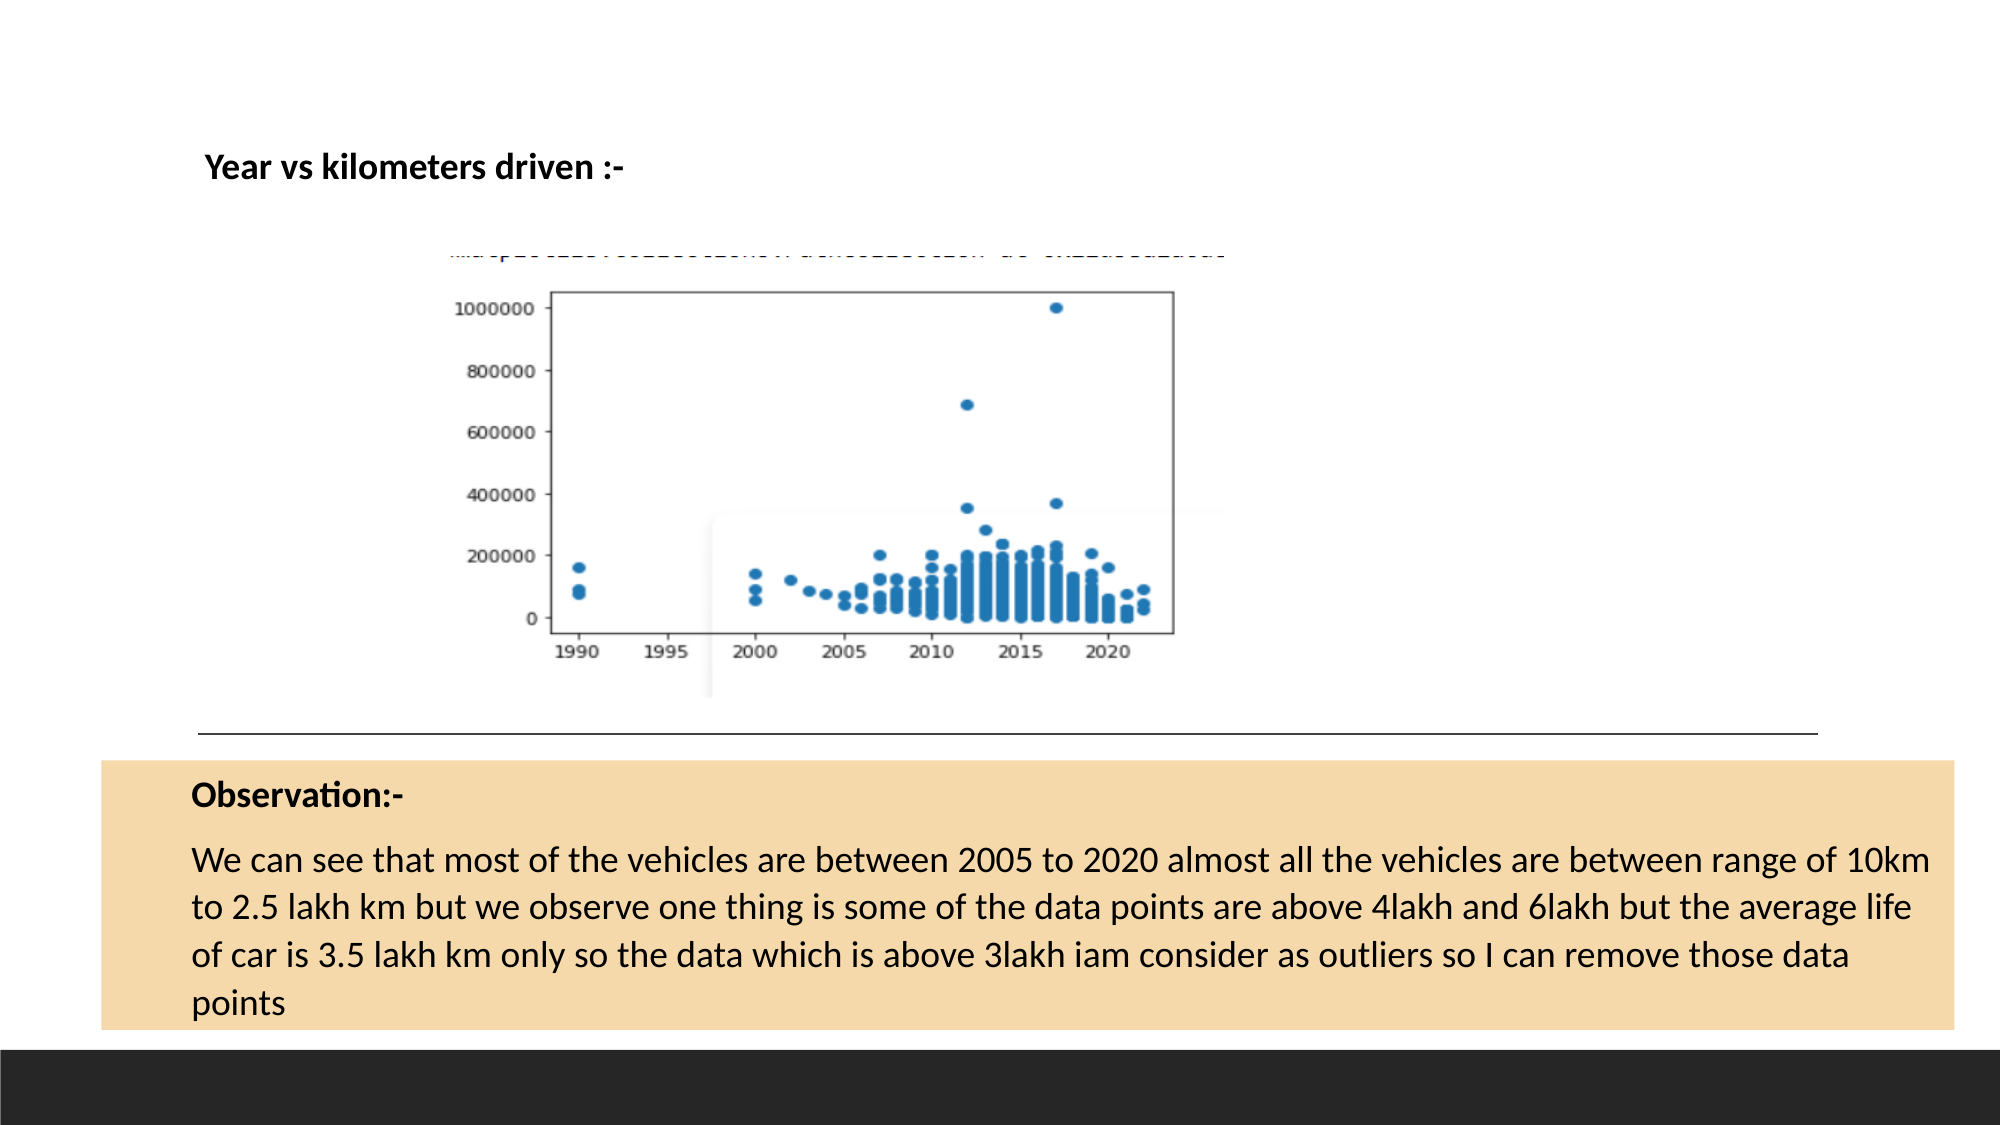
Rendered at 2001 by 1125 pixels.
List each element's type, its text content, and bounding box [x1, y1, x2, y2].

picture [435, 255, 1224, 698]
text_box Year vs kilometers driven :- [115, 131, 757, 195]
text_box Observation:- We can see that most of the vehicles are between 2005 to 2020 almost all the vehicles are between range of 10km to 2.5 lakh km but we observe one thing is some of the data points are above 4lakh and 6lakh but the average life of car is 3.5 lakh km only so the data which is above 3lakh iam consider as outliers so I can remove those data points [101, 760, 1955, 1030]
